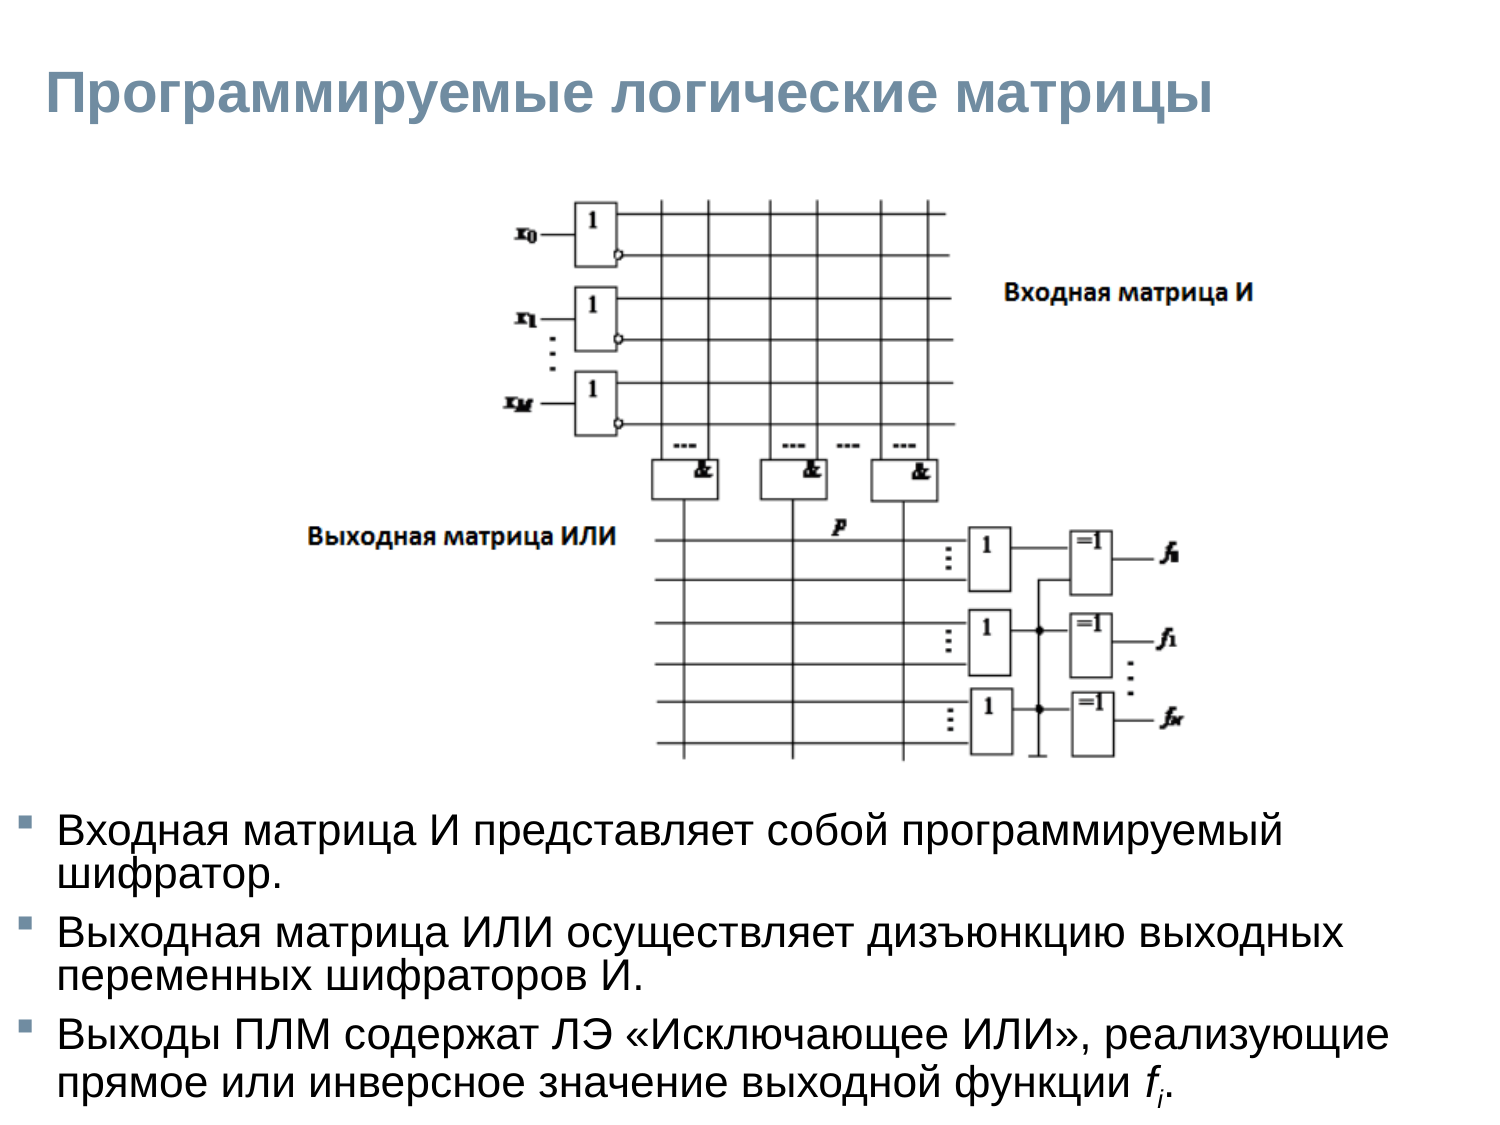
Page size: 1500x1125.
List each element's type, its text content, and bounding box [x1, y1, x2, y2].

list Входная матрица И представляет собой программируемый шифратор. Выходная матрица ИЛИ осуществляет дизъюнкцию выходных переменных шифраторов И. Выходы ПЛМ содержат ЛЭ «Исключающее ИЛИ», реализующие прямое или инверсное значение выходной функции fi. [0, 140, 1500, 1125]
title Программируемые логические матрицы [0, 46, 1350, 131]
picture [235, 184, 1265, 770]
